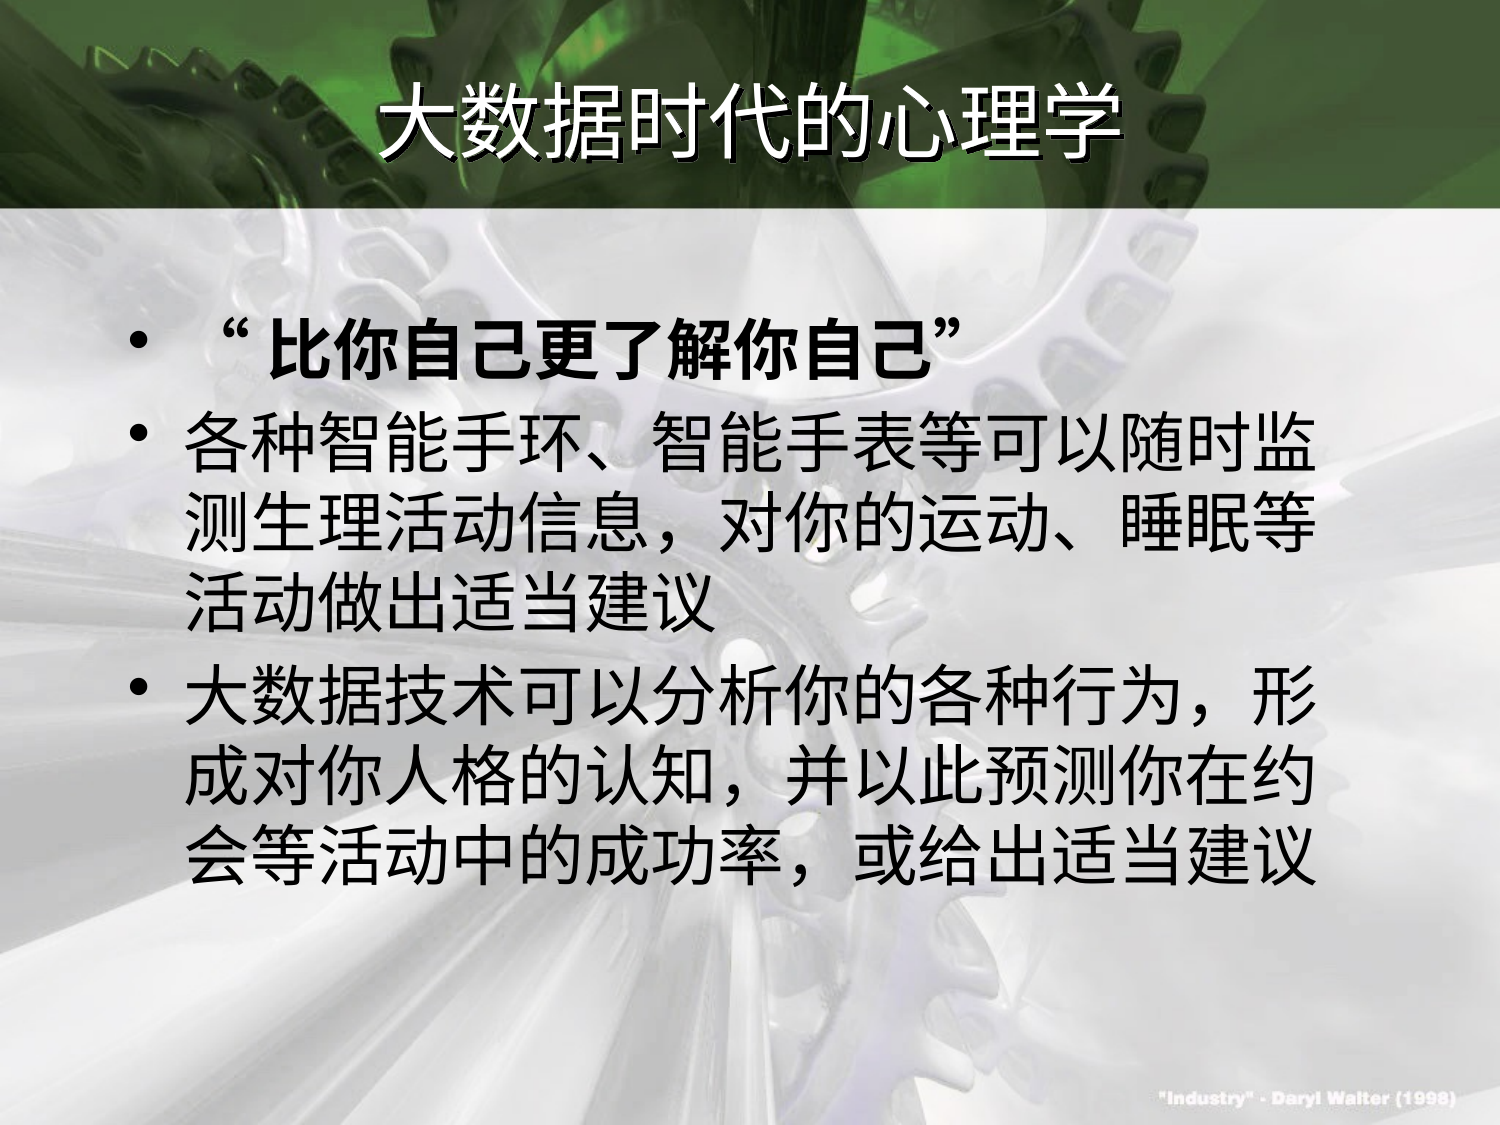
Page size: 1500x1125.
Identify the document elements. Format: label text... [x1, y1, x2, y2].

list “比你自己更了解你自己” 各种智能手环、智能手表等可以随时监测生理活动信息，对你的运动、睡眠等活动做出适当建议 大数据技术可以分析你的各种行为，形成对你人格的认知，并以此预测你在约会等活动中的成功率，或给出适当建议 [112, 299, 1388, 1001]
title 大数据时代的心理学 [112, 24, 1388, 213]
picture [0, 0, 1500, 1125]
